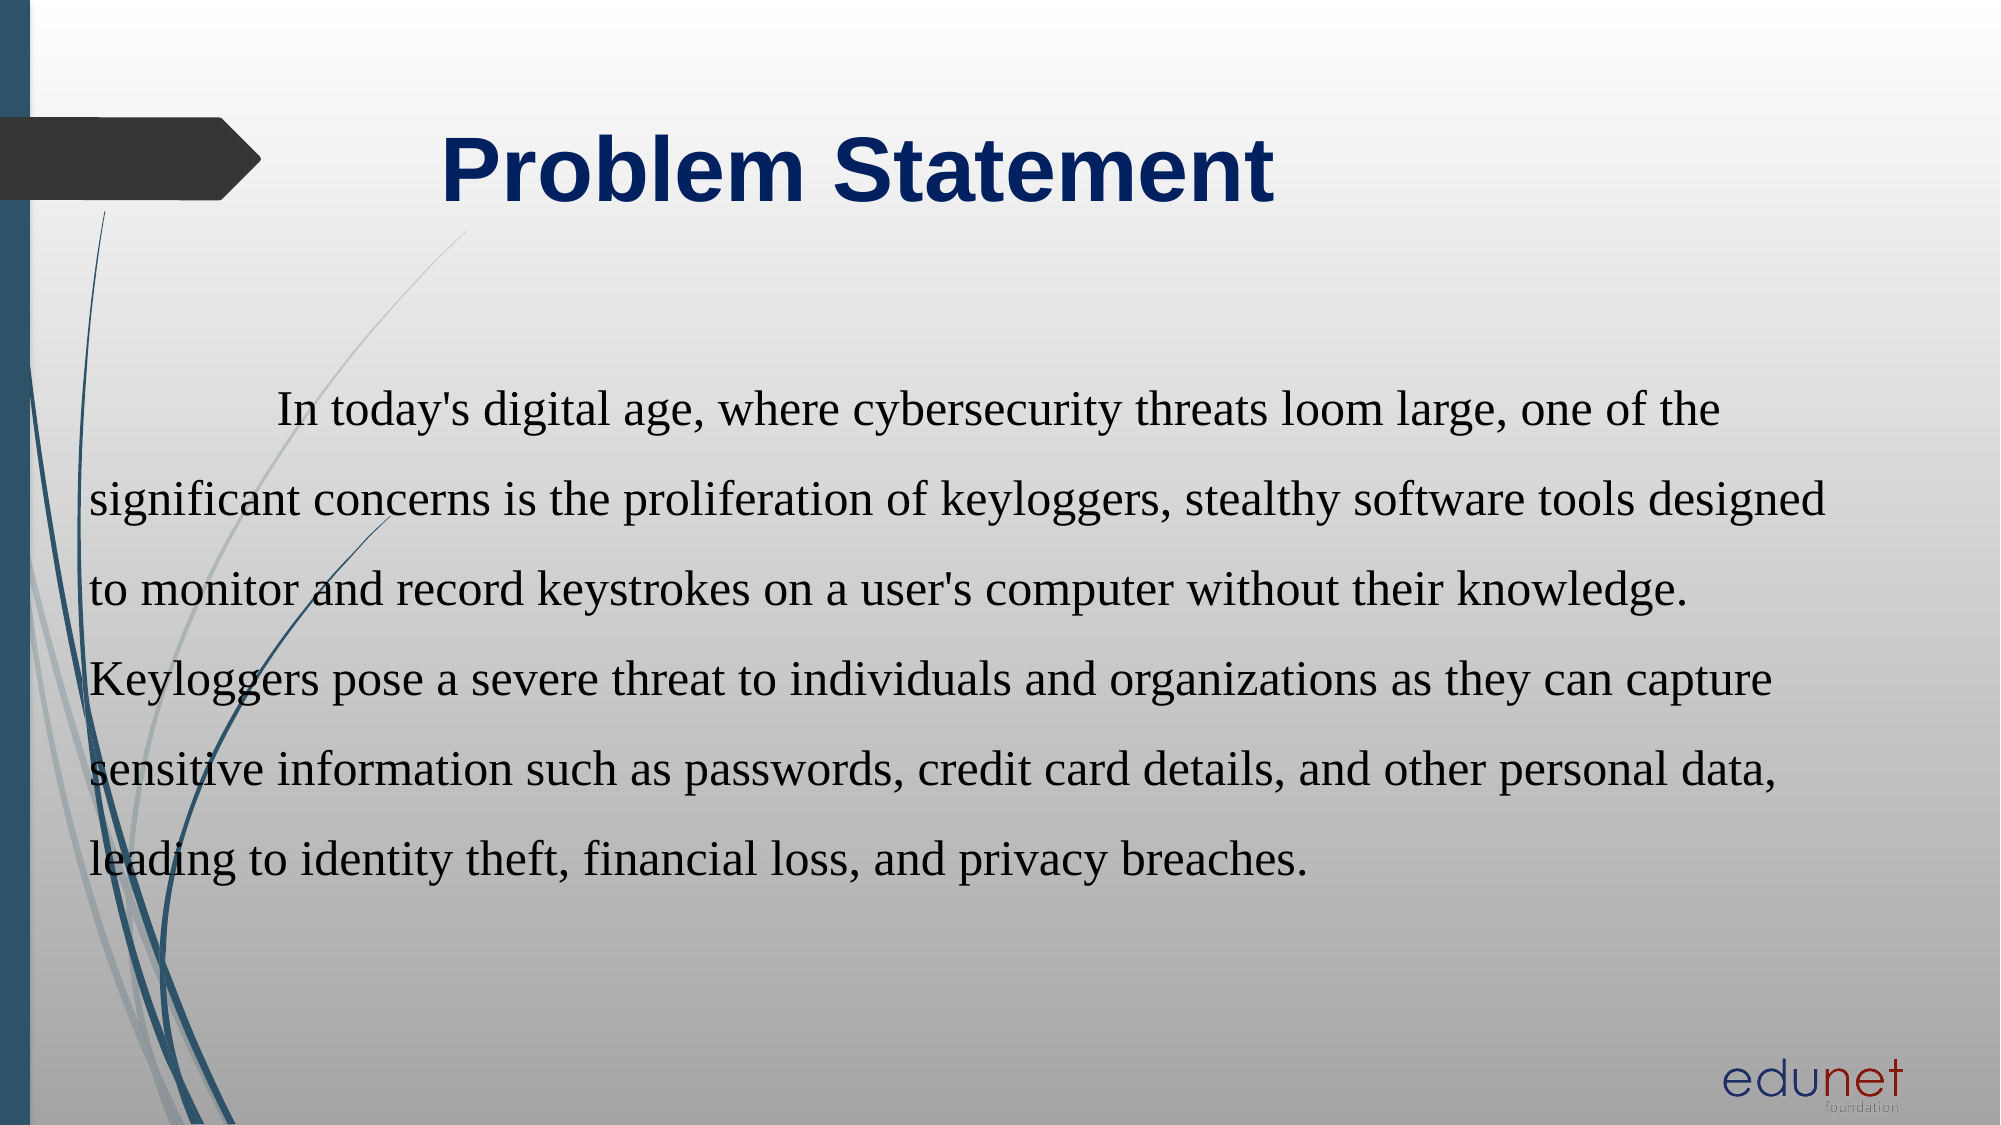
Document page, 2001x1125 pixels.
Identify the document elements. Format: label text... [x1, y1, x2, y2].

title Problem Statement [425, 102, 1888, 313]
picture [1719, 1056, 1905, 1116]
list In today's digital age, where cybersecurity threats loom large, one of the significant concerns is the proliferation of keyloggers, stealthy software tools designed to monitor and record keystrokes on a user's computer without their knowledge. Keyloggers pose a severe threat to individuals and organizations as they can capture sensitive information such as passwords, credit card details, and other personal data, leading to identity theft, financial loss, and privacy breaches. [74, 337, 1884, 970]
